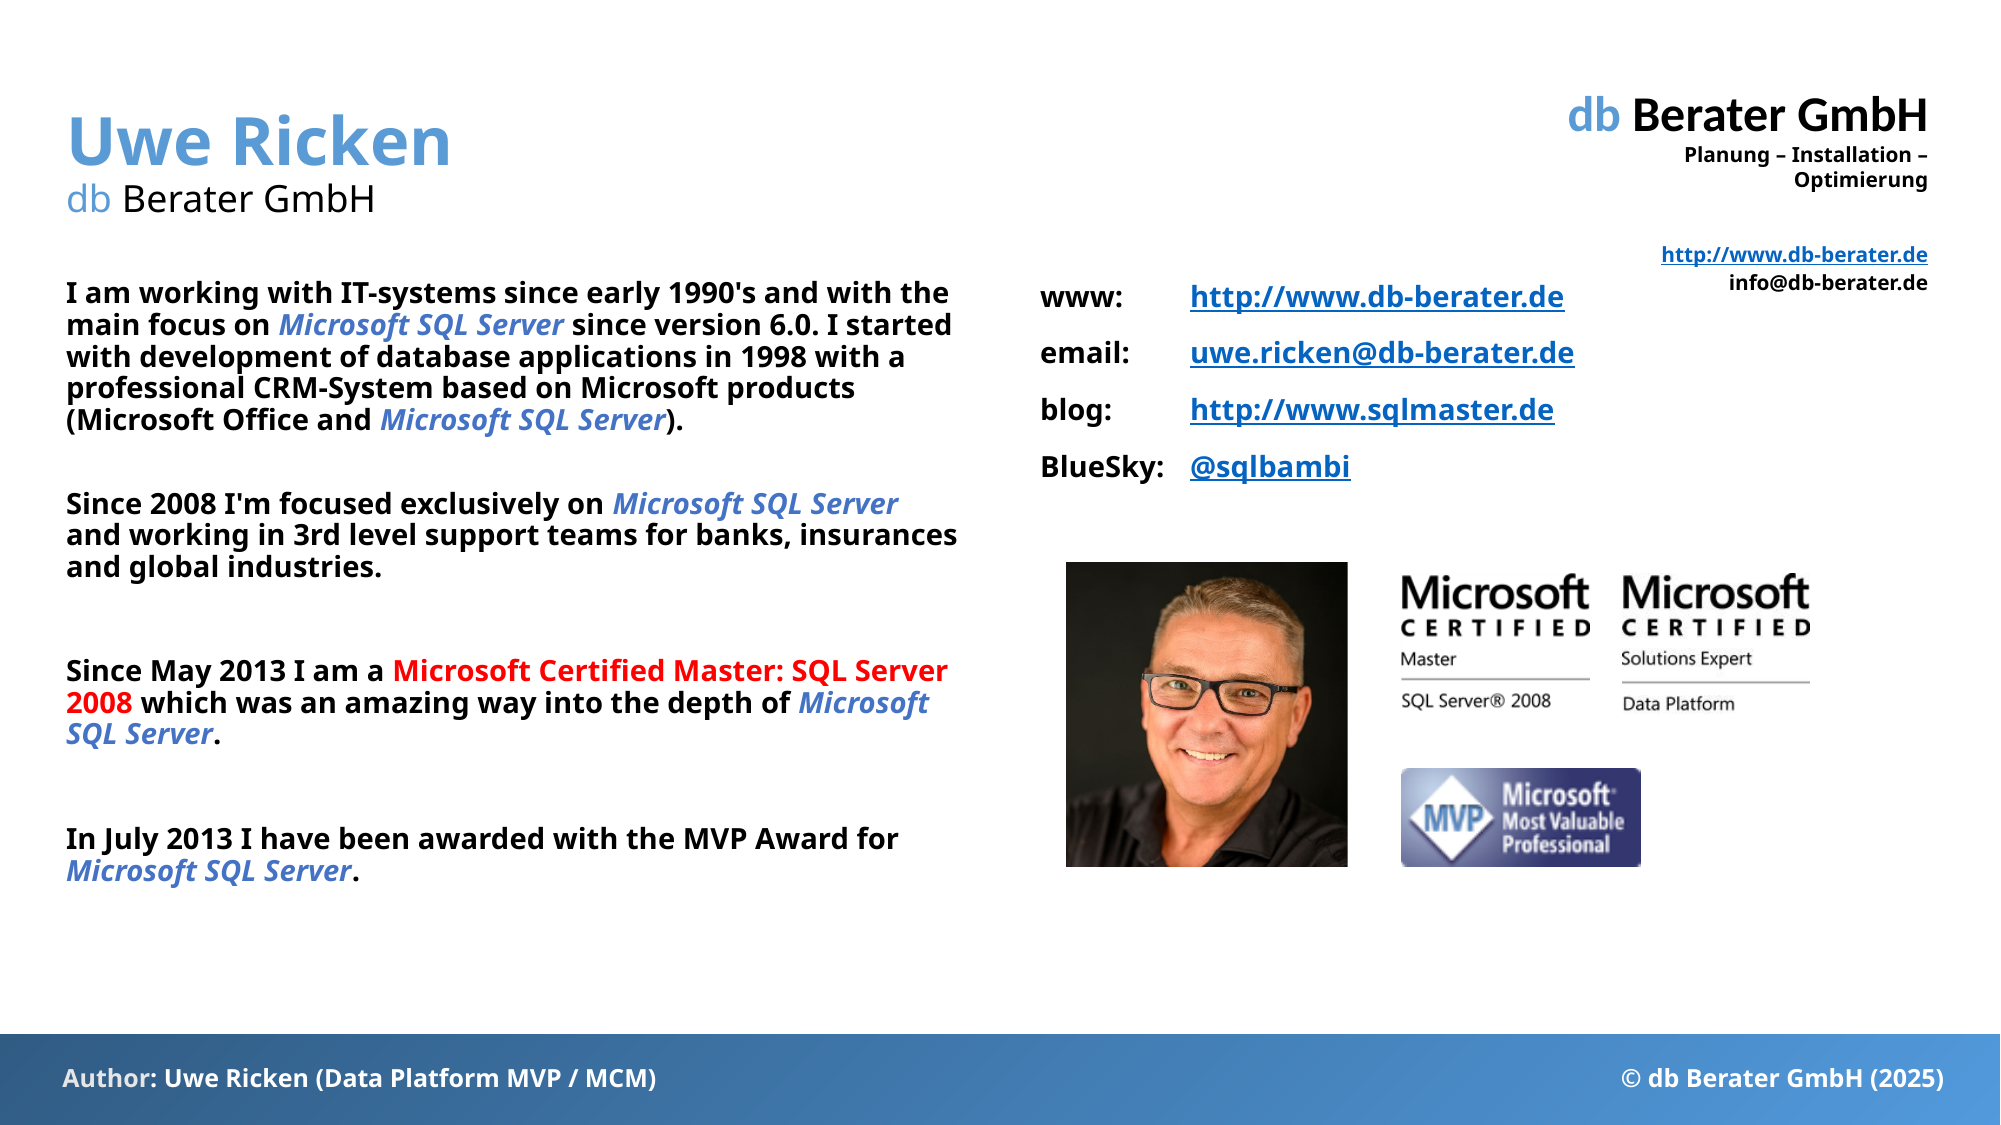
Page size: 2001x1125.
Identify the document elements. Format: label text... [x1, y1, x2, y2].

picture [1401, 768, 1641, 867]
picture [1066, 562, 1348, 867]
picture [1401, 573, 1590, 711]
list www: http://www.db-berater.de email: uwe.ricken@db-berater.de blog: http://www.sqlmaster.de BlueSky: @sqlbambi [1028, 273, 1945, 1024]
list I am working with IT-systems since early 1990's and with the main focus on Microsoft SQL Server since version 6.0. I started with development of database applications in 1998 with a professional CRM-System based on Microsoft products (Microsoft Office and Microsoft SQL Server). Since 2008 I'm focused exclusively on Microsoft SQL Server and working in 3rd level support teams for banks, insurances and global industries. Since May 2013 I am a Microsoft Certified Master: SQL Server 2008 which was an amazing way into the depth of Microsoft SQL Server. In July 2013 I have been awarded with the MVP Award for Microsoft SQL Server. [54, 273, 971, 1024]
picture [1622, 573, 1810, 714]
title Uwe Ricken db Berater GmbH [54, 72, 1538, 256]
